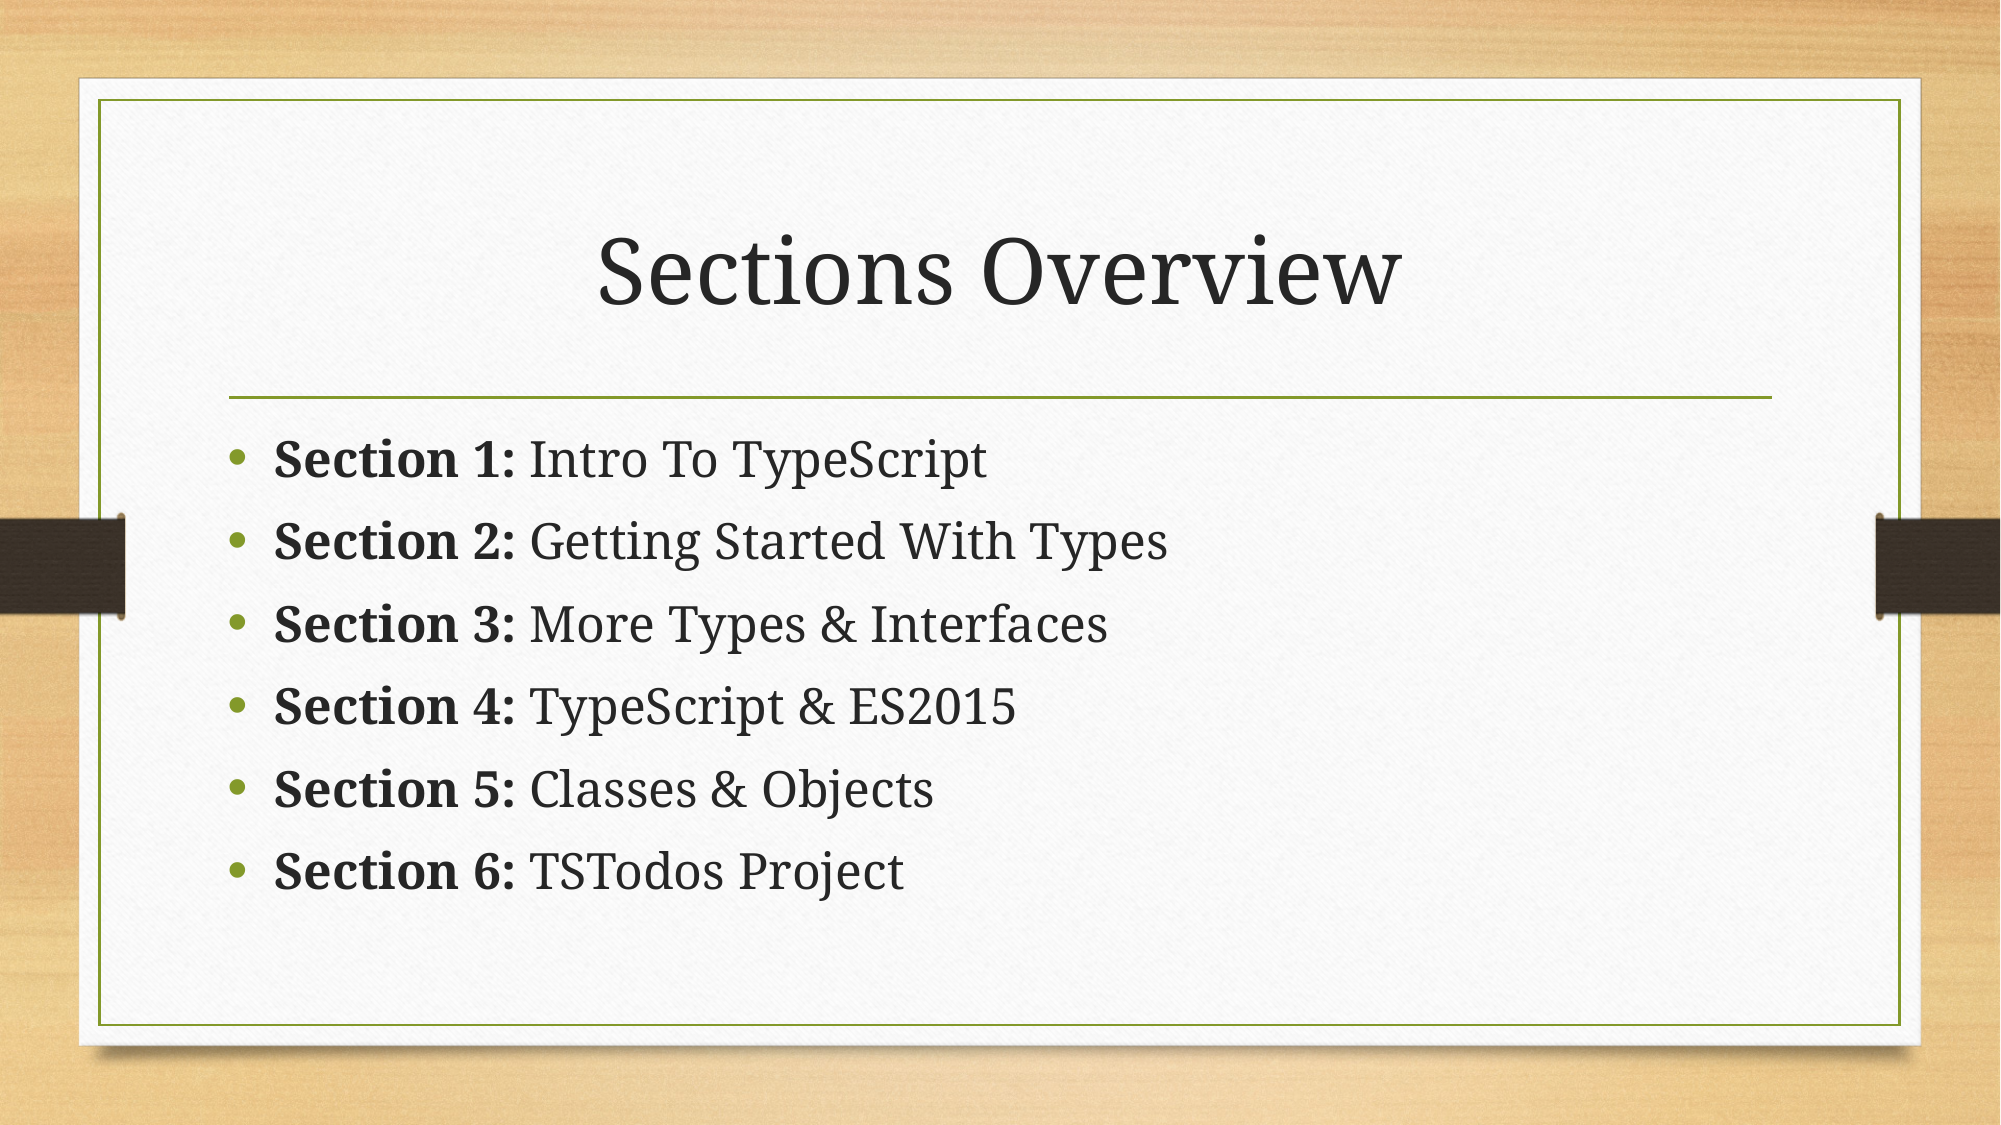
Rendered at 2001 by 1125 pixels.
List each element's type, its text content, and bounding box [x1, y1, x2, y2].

list Section 1: Intro To TypeScript Section 2: Getting Started With Types Section 3: More Types & Interfaces Section 4: TypeScript & ES2015 Section 5: Classes & Objects Section 6: TSTodos Project [212, 419, 1788, 964]
title Sections Overview [212, 161, 1788, 375]
picture [0, 0, 2001, 1125]
